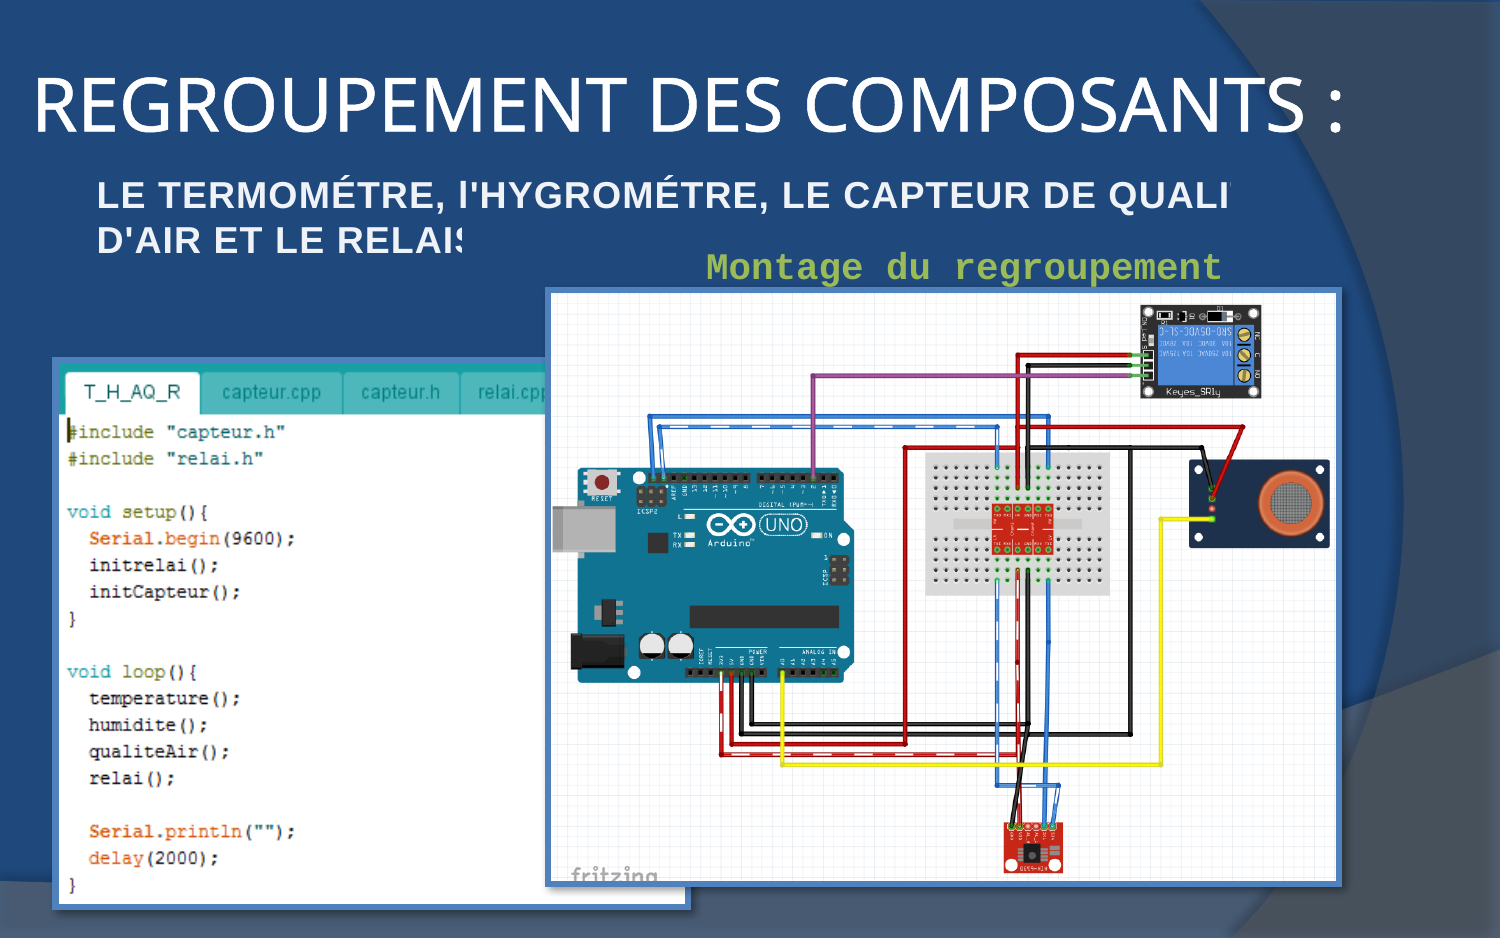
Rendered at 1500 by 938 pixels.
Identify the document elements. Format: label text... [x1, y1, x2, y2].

title REGROUPEMENT DES COMPOSANTS : [23, 23, 1449, 180]
picture [550, 292, 1337, 881]
picture [58, 363, 686, 905]
text_box Montage du regroupement [691, 234, 1254, 283]
text_box LE TERMOMÉTRE, l'HYGROMÉTRE, LE CAPTEUR DE QUALITE D'AIR ET LE RELAIS [81, 163, 1360, 314]
